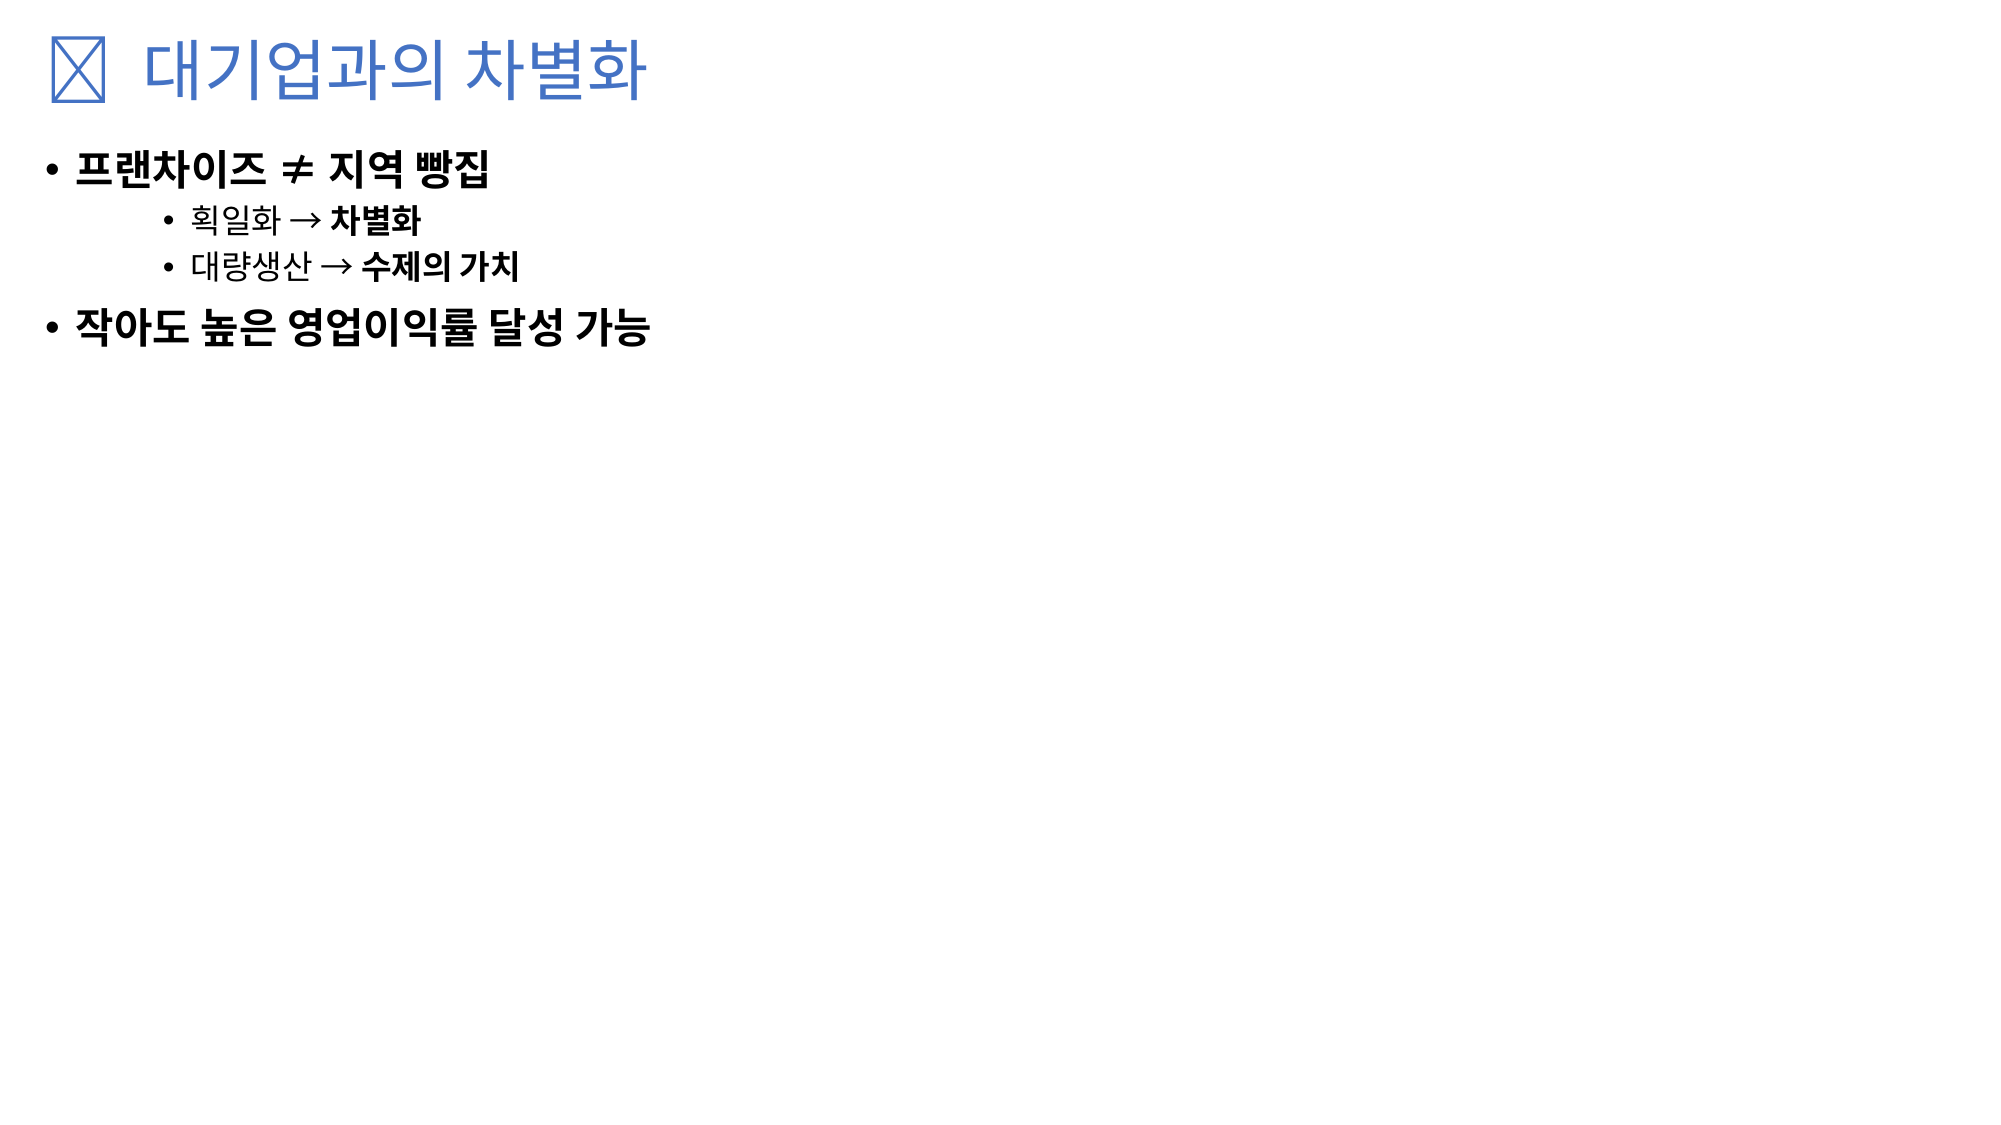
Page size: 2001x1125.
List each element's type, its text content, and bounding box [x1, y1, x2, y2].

list 프랜차이즈 ≠ 지역 빵집 획일화 → 차별화 대량생산 → 수제의 가치 작아도 높은 영업이익률 달성 가능 [30, 141, 1970, 1065]
title 🎯 대기업과의 차별화 [30, 29, 1970, 97]
